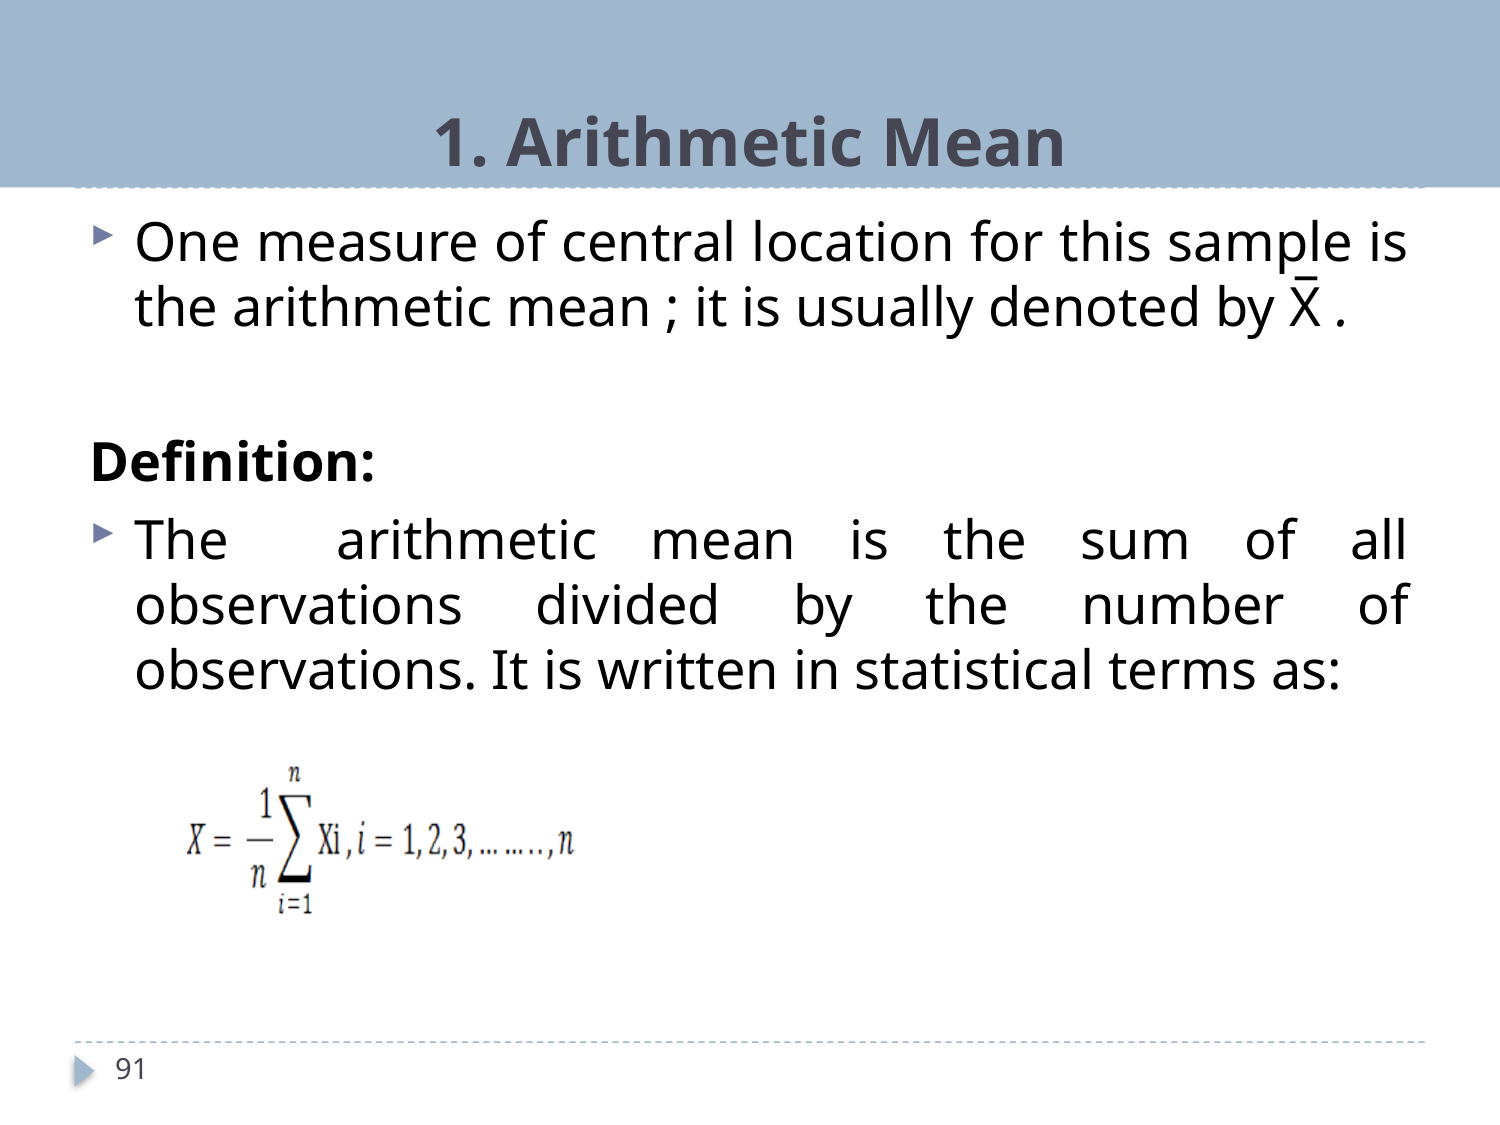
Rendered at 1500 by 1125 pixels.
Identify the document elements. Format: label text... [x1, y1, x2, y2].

picture [187, 762, 576, 926]
slide_number 91 [100, 1042, 426, 1103]
title 1. Arithmetic Mean [0, 1, 1500, 188]
list One measure of central location for this sample is the arithmetic mean ; it is usually denoted by X̅ . Definition: The arithmetic mean is the sum of all observations divided by the number of observations. It is written in statistical terms as: [75, 200, 1425, 1010]
